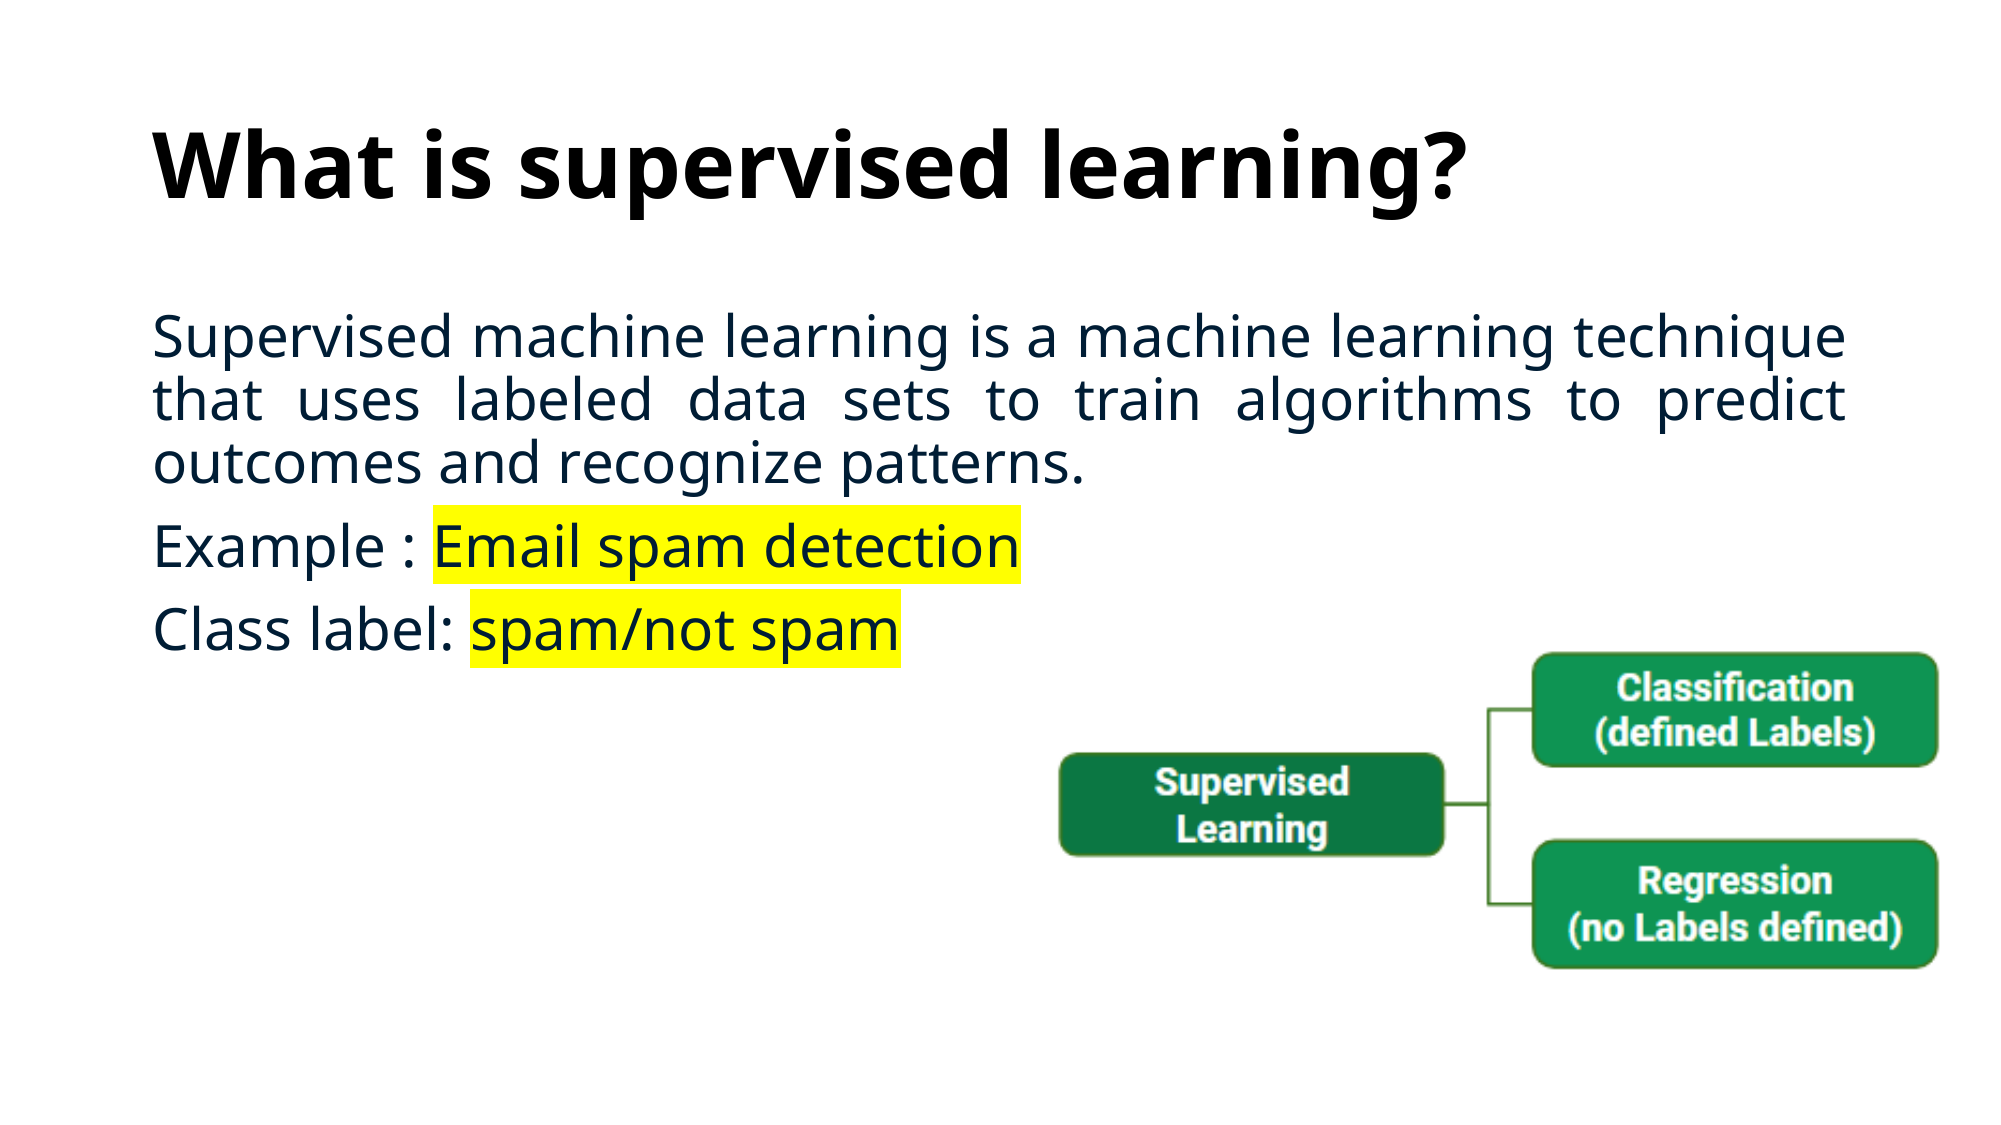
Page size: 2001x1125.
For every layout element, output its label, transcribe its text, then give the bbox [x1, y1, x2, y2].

list Supervised machine learning is a machine learning technique that uses labeled data sets to train algorithms to predict outcomes and recognize patterns. Example : Email spam detection Class label: spam/not spam [137, 299, 1863, 1014]
title What is supervised learning? [137, 59, 1863, 278]
picture [999, 588, 2000, 1036]
